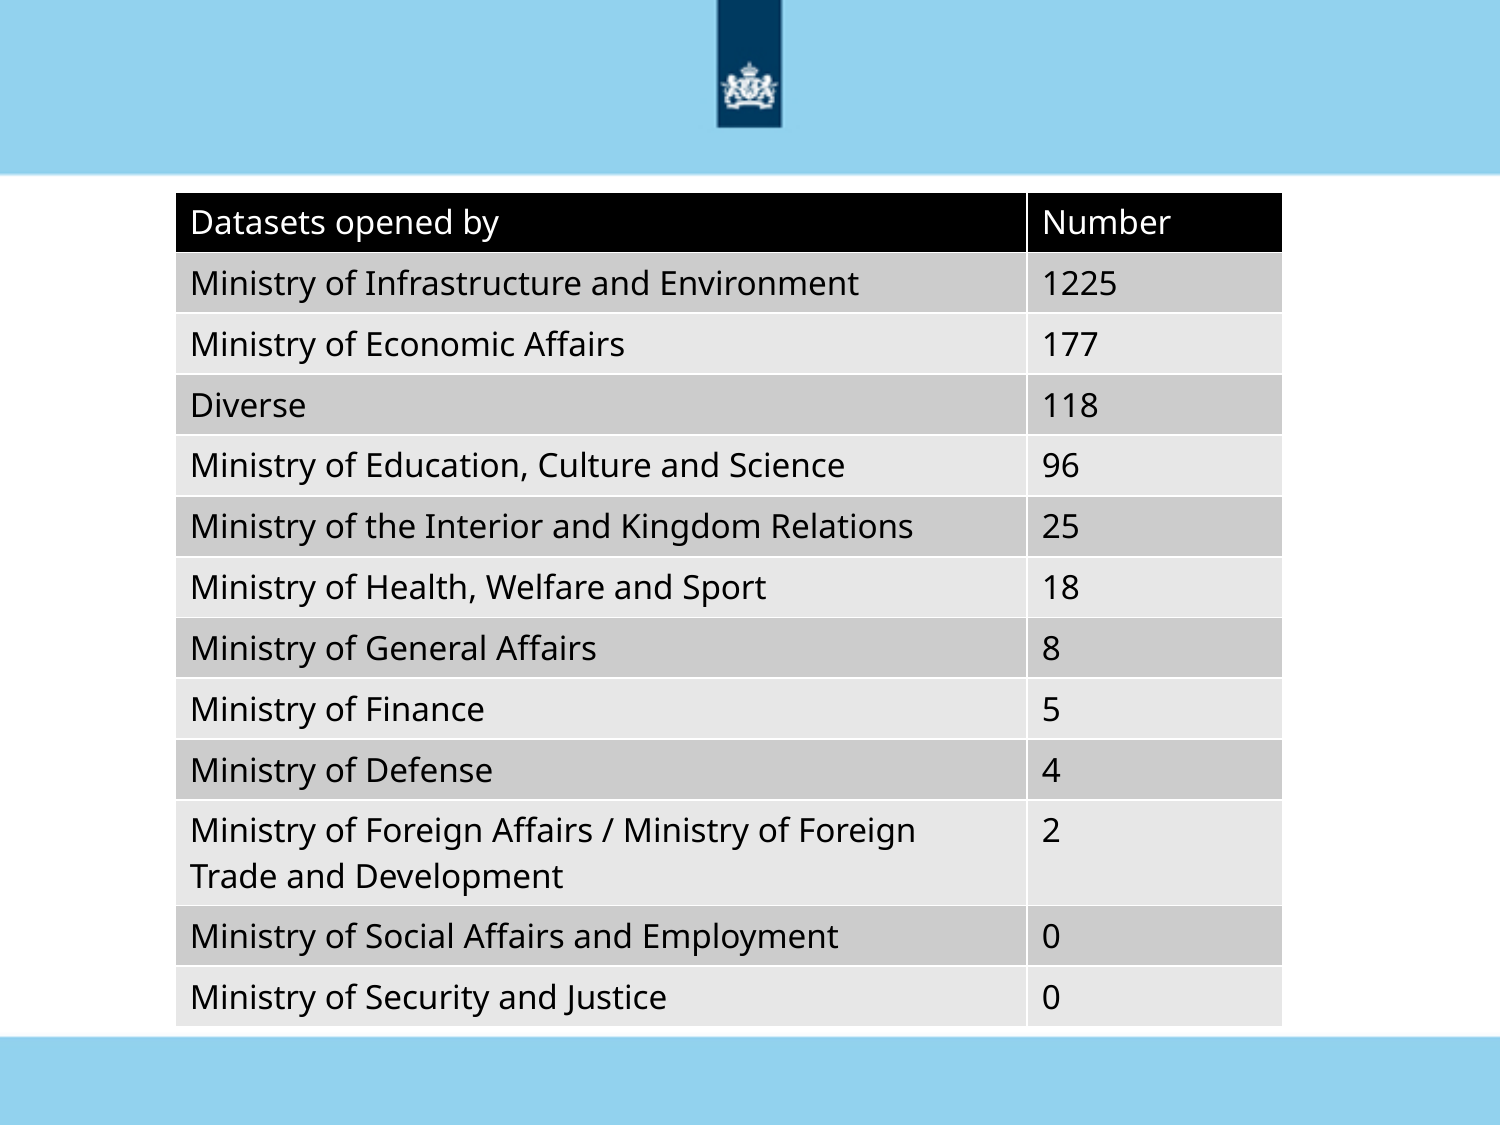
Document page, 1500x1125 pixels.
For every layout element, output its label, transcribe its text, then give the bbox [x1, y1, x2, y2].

table_cell Ministry of Security and Justice [176, 967, 1026, 1026]
table_cell Ministry of Social Affairs and Employment [176, 906, 1026, 965]
table_cell 96 [1028, 436, 1282, 495]
table_cell Ministry of Foreign Affairs / Ministry of Foreign Trade and Development [176, 801, 1026, 905]
table_cell Ministry of Infrastructure and Environment [176, 253, 1026, 312]
table_cell 0 [1028, 967, 1282, 1026]
table_cell 1225 [1028, 253, 1282, 312]
table_cell Ministry of the Interior and Kingdom Relations [176, 497, 1026, 556]
table_cell 4 [1028, 740, 1282, 799]
table_cell Ministry of Defense [176, 740, 1026, 799]
table_cell Ministry of Health, Welfare and Sport [176, 558, 1026, 617]
table_cell Ministry of Finance [176, 679, 1026, 738]
picture [0, 0, 1500, 1125]
table_header Number [1028, 193, 1282, 252]
table_cell 18 [1028, 558, 1282, 617]
table_cell Ministry of Education, Culture and Science [176, 436, 1026, 495]
table_cell Diverse [176, 375, 1026, 434]
table_cell 0 [1028, 906, 1282, 965]
table_cell Ministry of General Affairs [176, 618, 1026, 677]
table_header Datasets opened by [176, 193, 1026, 252]
table_cell 118 [1028, 375, 1282, 434]
table_cell 8 [1028, 618, 1282, 677]
table_cell 177 [1028, 314, 1282, 373]
table_cell 5 [1028, 679, 1282, 738]
table_cell Ministry of Economic Affairs [176, 314, 1026, 373]
table_cell 25 [1028, 497, 1282, 556]
table_cell 2 [1028, 801, 1282, 905]
